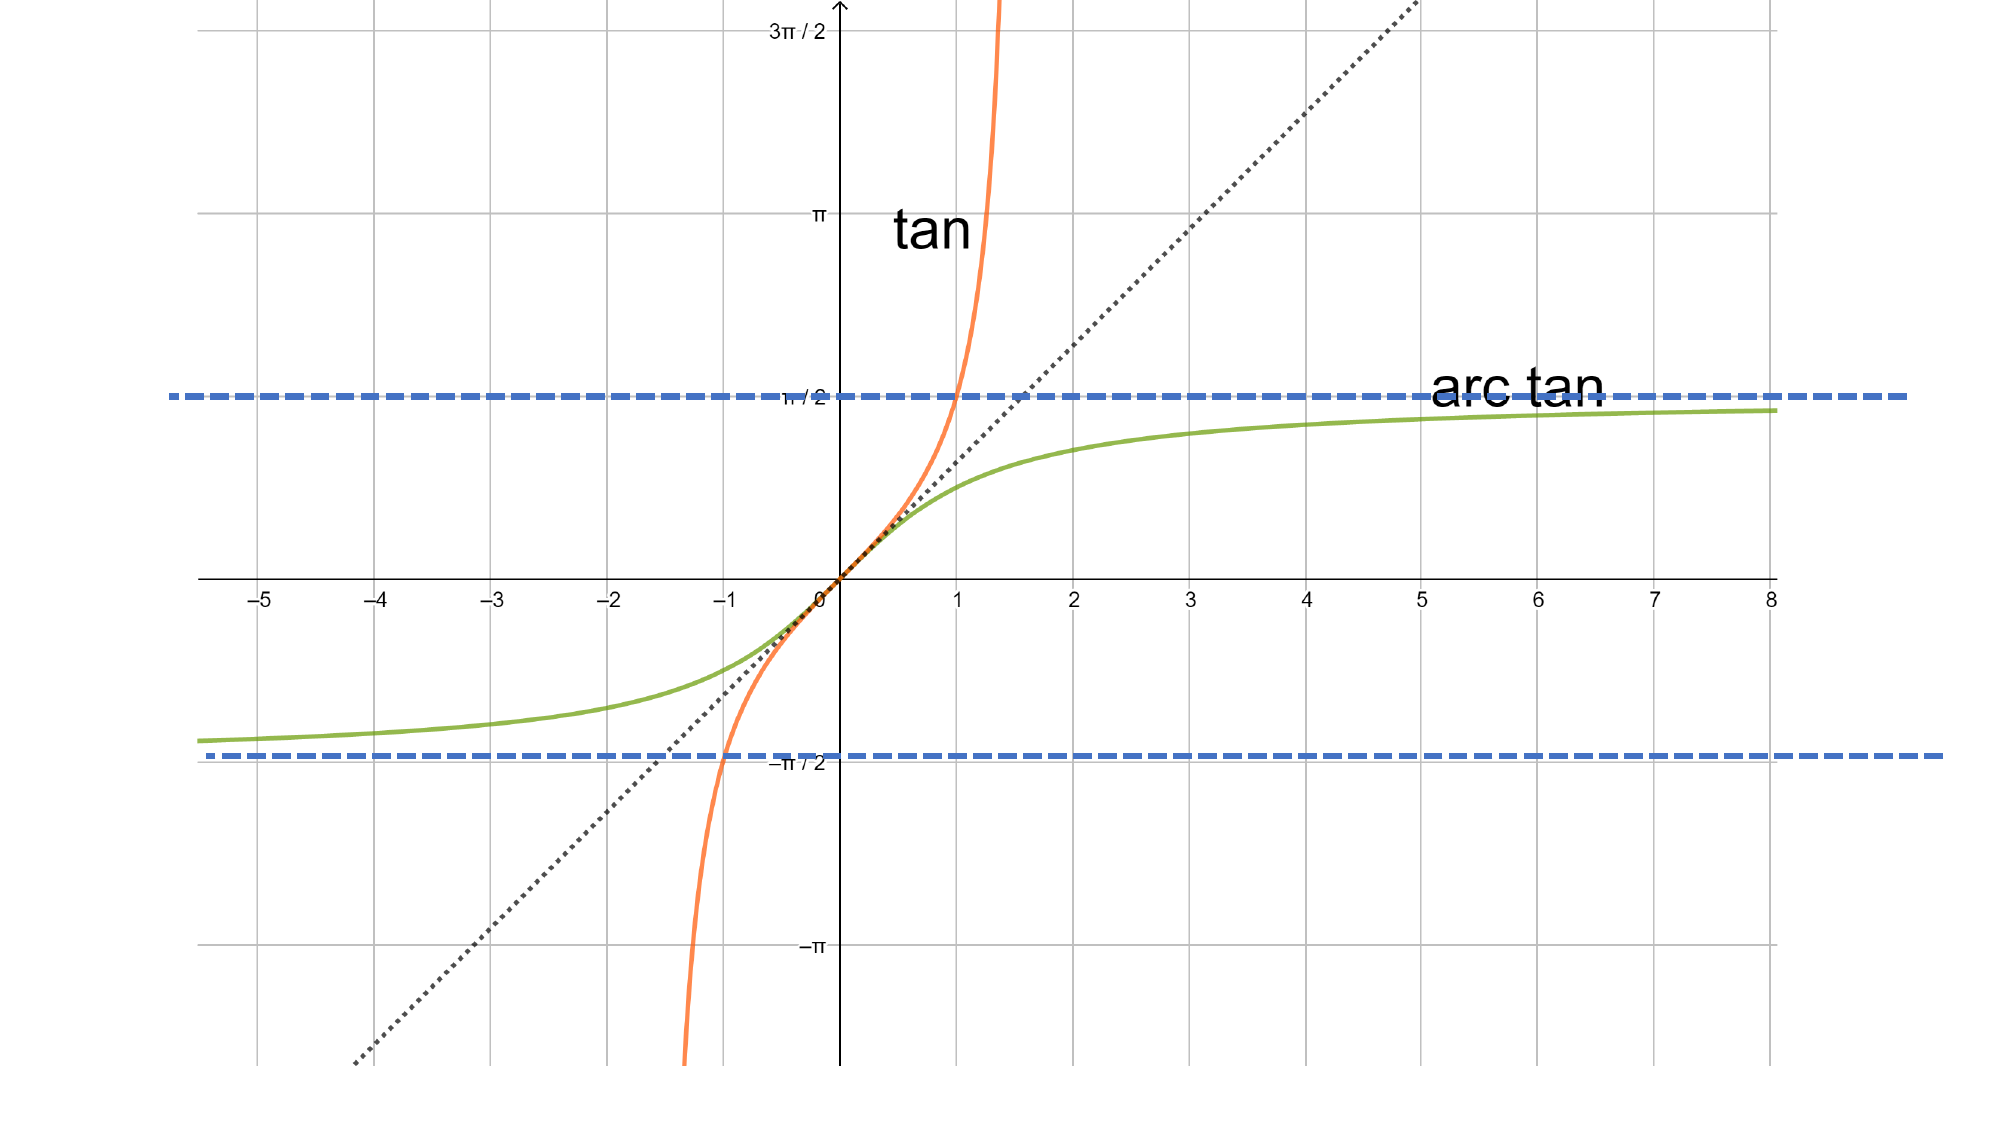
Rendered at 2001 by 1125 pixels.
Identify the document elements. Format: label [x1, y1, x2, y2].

picture [197, 397, 1778, 1066]
picture [197, 0, 1778, 396]
